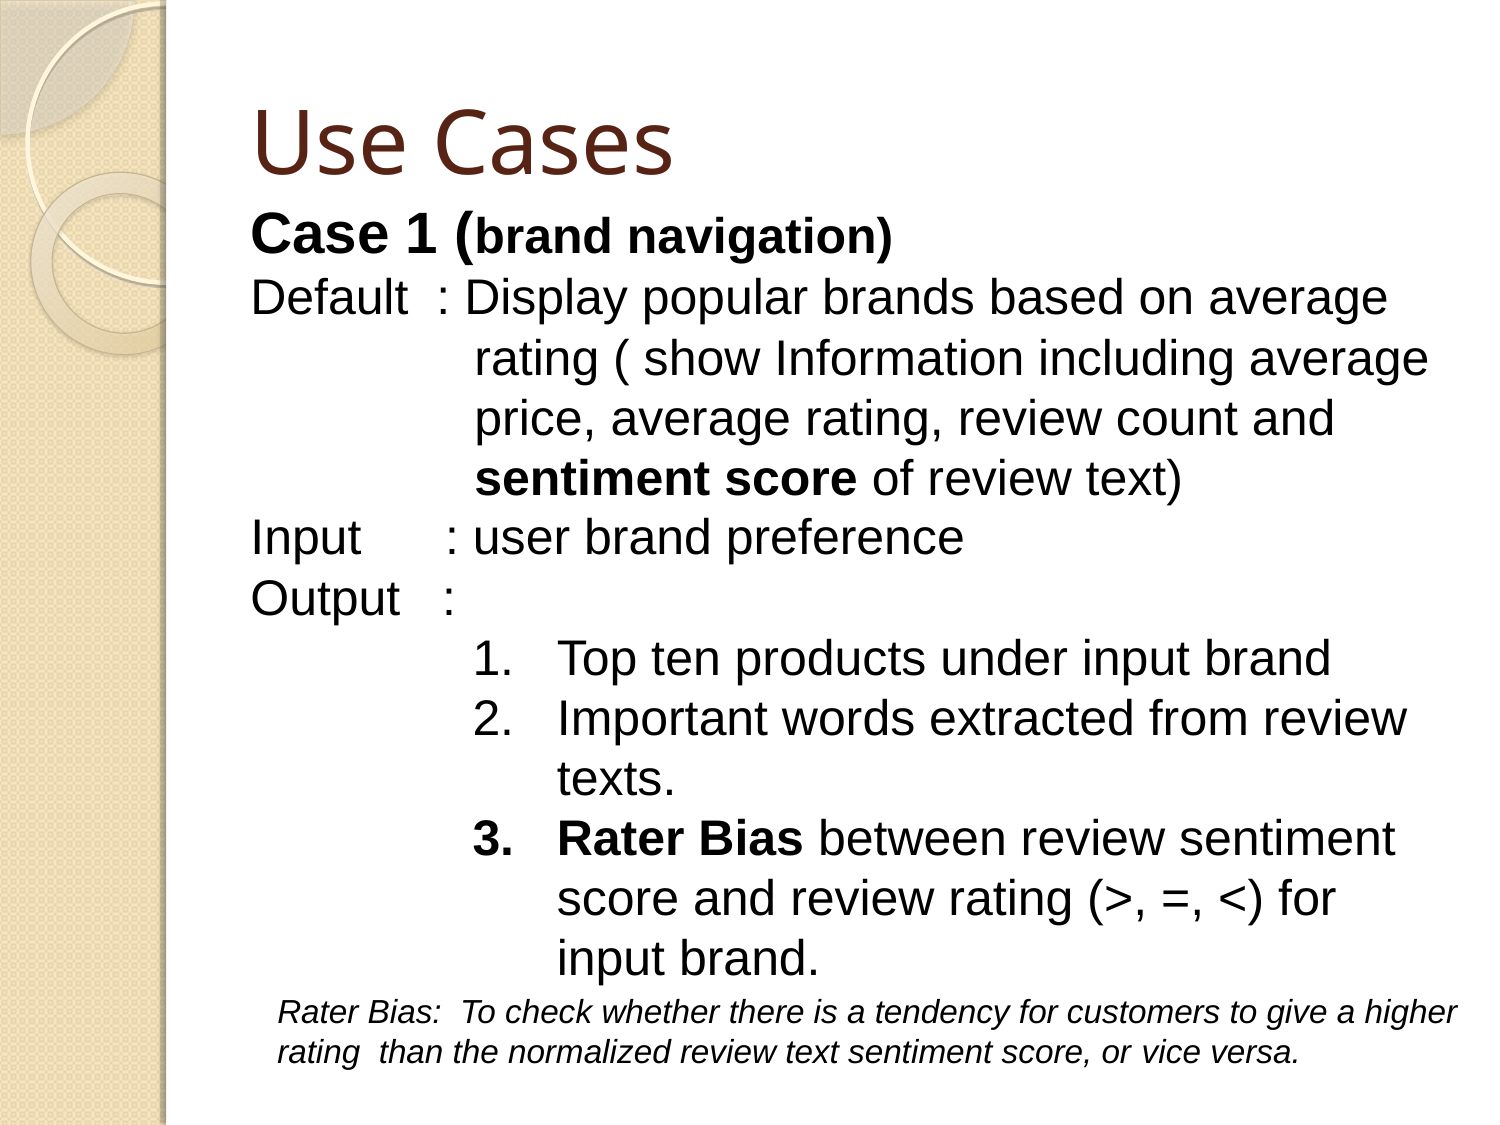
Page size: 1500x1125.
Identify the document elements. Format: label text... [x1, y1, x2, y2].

title Use Cases [235, 45, 1466, 187]
text_box Rater Bias: To check whether there is a tendency for customers to give a higher rating than the normalized review text sentiment score, or vice versa. [262, 983, 1500, 1078]
list Case 1 (brand navigation) Default : Display popular brands based on average rating ( show Information including average price, average rating, review count and sentiment score of review text) Input : user brand preference Output : Top ten products under input brand Important words extracted from review texts. Rater Bias between review sentiment score and review rating (>, =, <) for input brand. [235, 187, 1466, 1076]
